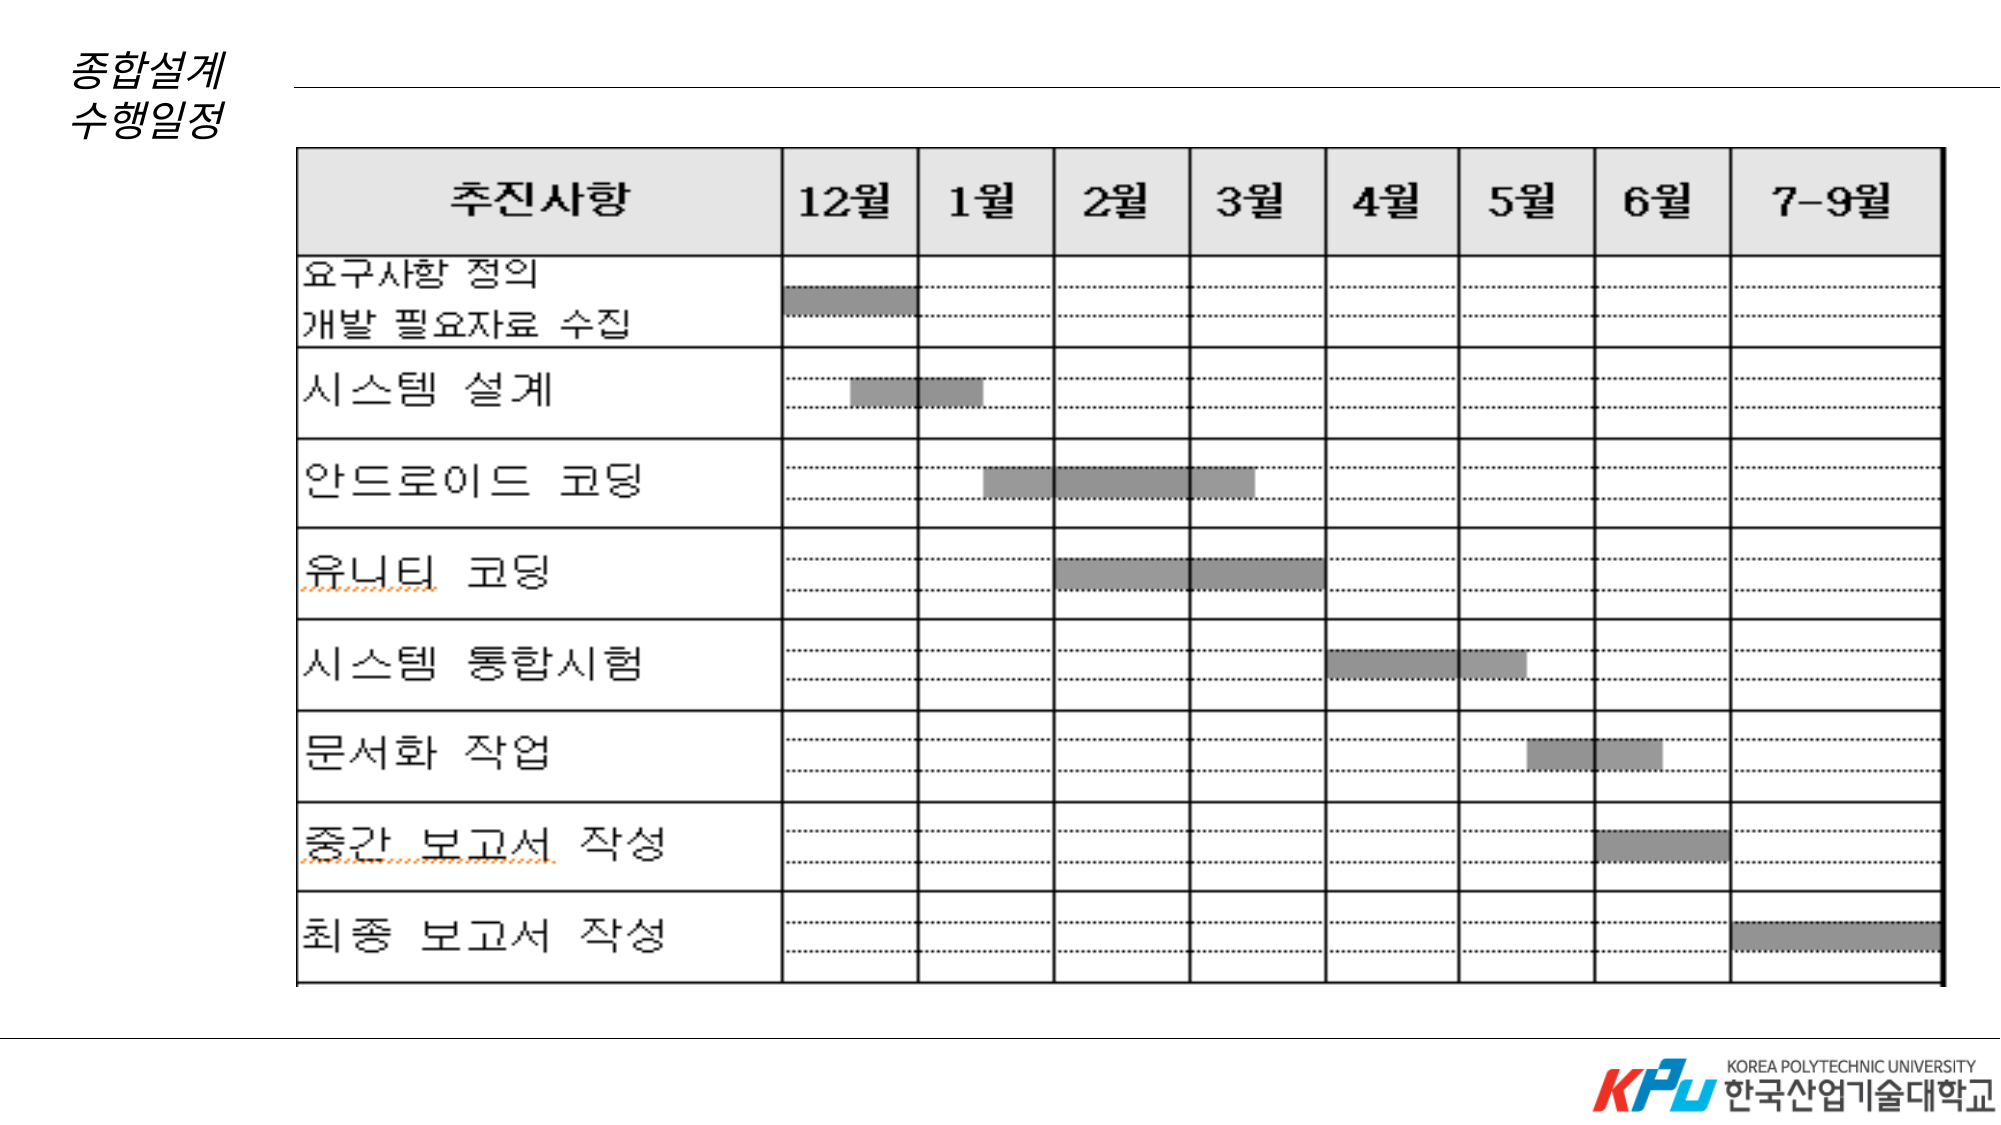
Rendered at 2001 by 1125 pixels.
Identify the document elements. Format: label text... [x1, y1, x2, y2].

picture [296, 147, 1950, 987]
picture [1587, 1040, 2000, 1125]
text_box 종합설계 수행일정 [53, 37, 279, 153]
